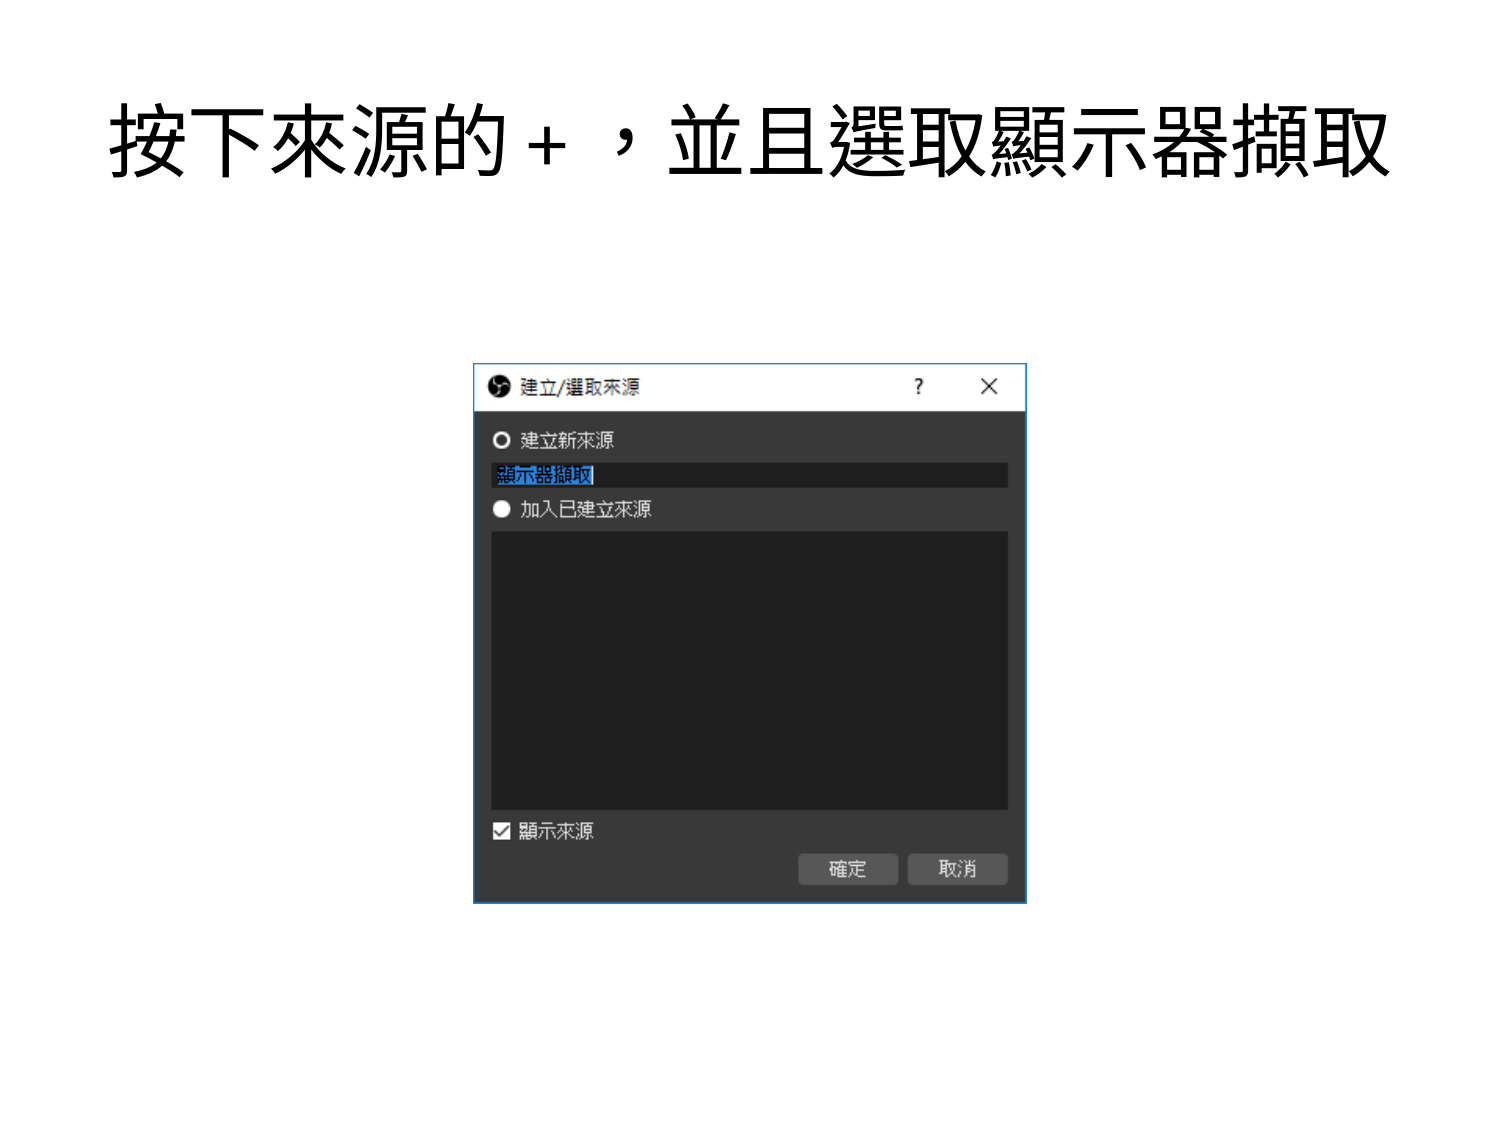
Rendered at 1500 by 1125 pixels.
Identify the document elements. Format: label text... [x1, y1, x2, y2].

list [473, 363, 1027, 905]
title 按下來源的+，並且選取顯示器擷取 [75, 45, 1425, 233]
